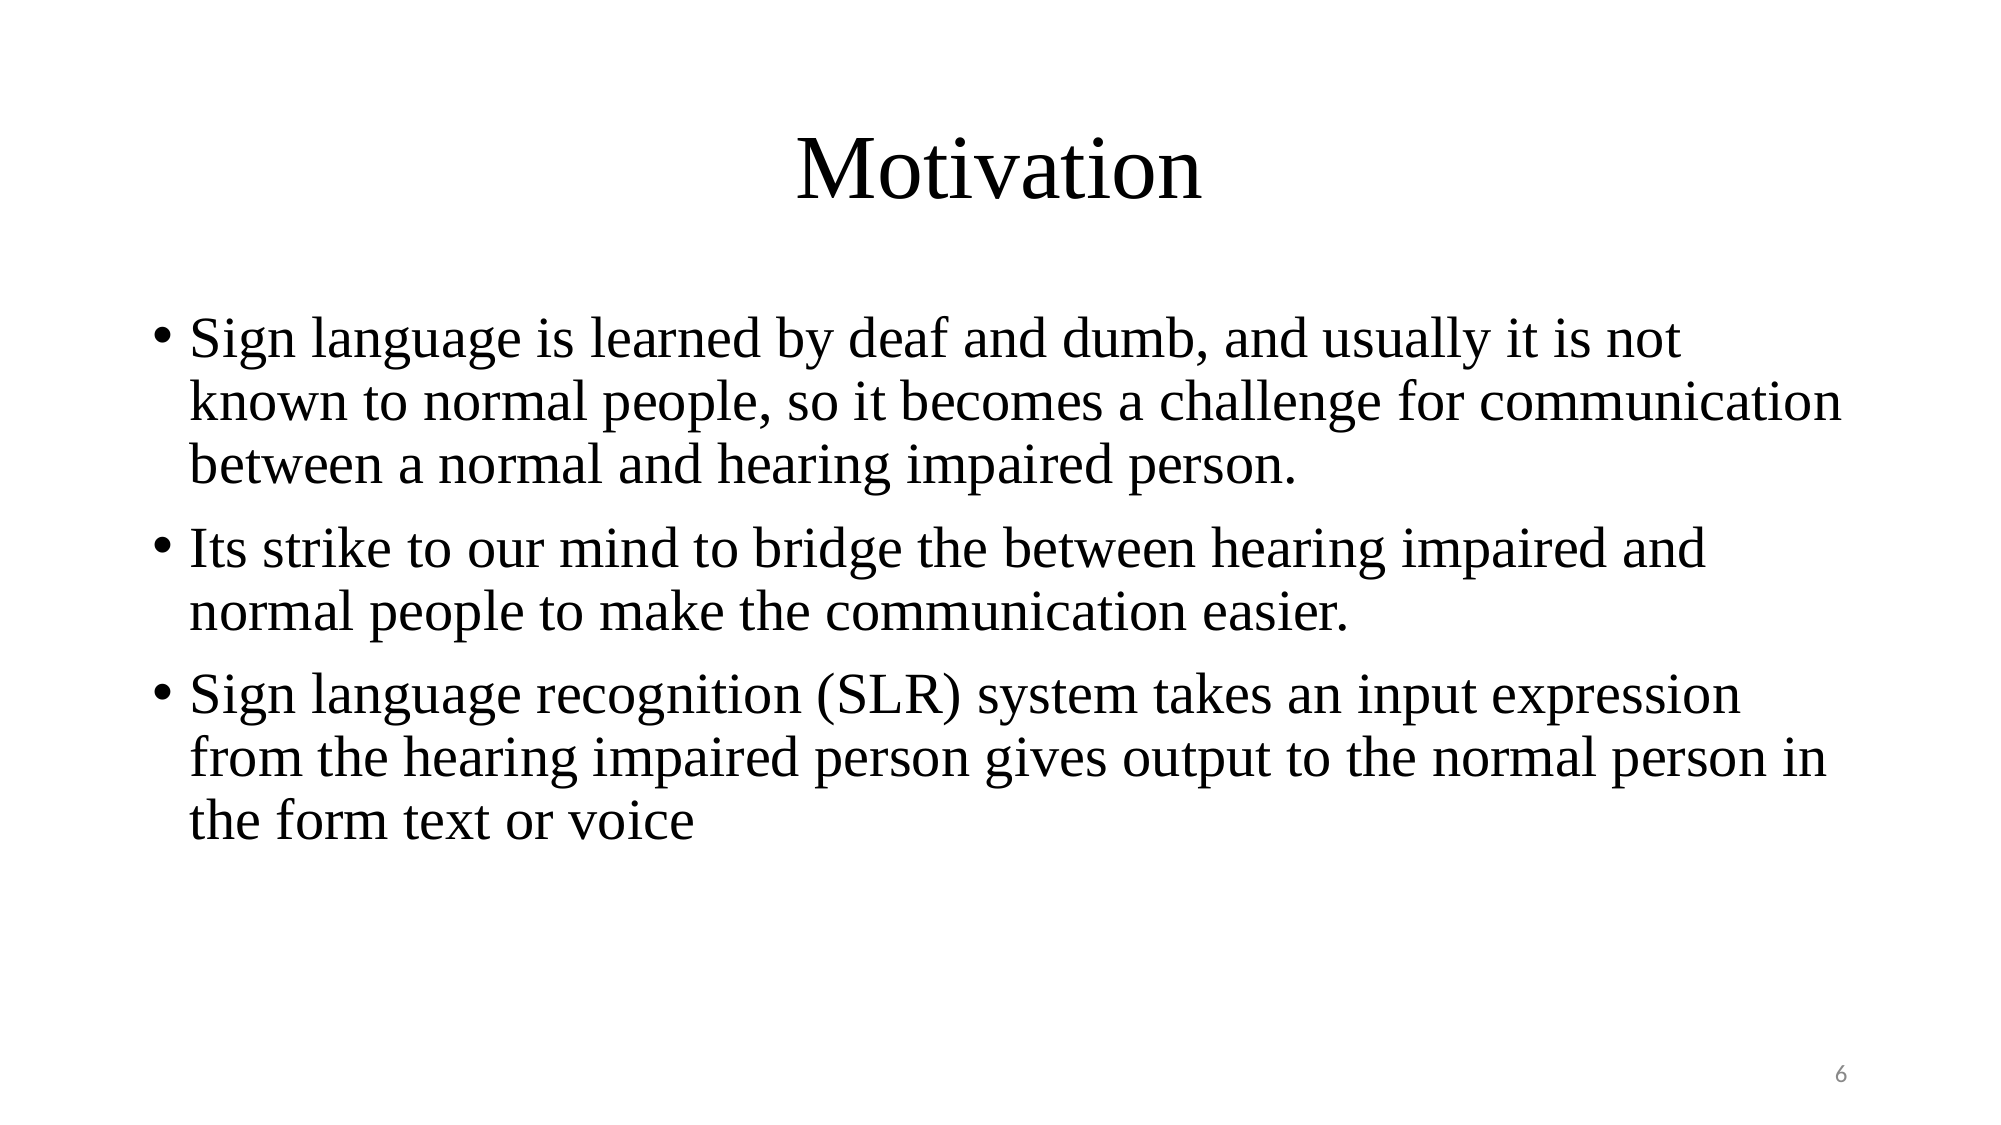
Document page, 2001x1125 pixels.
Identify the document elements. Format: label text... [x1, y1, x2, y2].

slide_number 6 [1412, 1042, 1863, 1103]
title Motivation [137, 59, 1863, 278]
list Sign language is learned by deaf and dumb, and usually it is not known to normal people, so it becomes a challenge for communication between a normal and hearing impaired person. Its strike to our mind to bridge the between hearing impaired and normal people to make the communication easier. Sign language recognition (SLR) system takes an input expression from the hearing impaired person gives output to the normal person in the form text or voice [137, 299, 1863, 1014]
